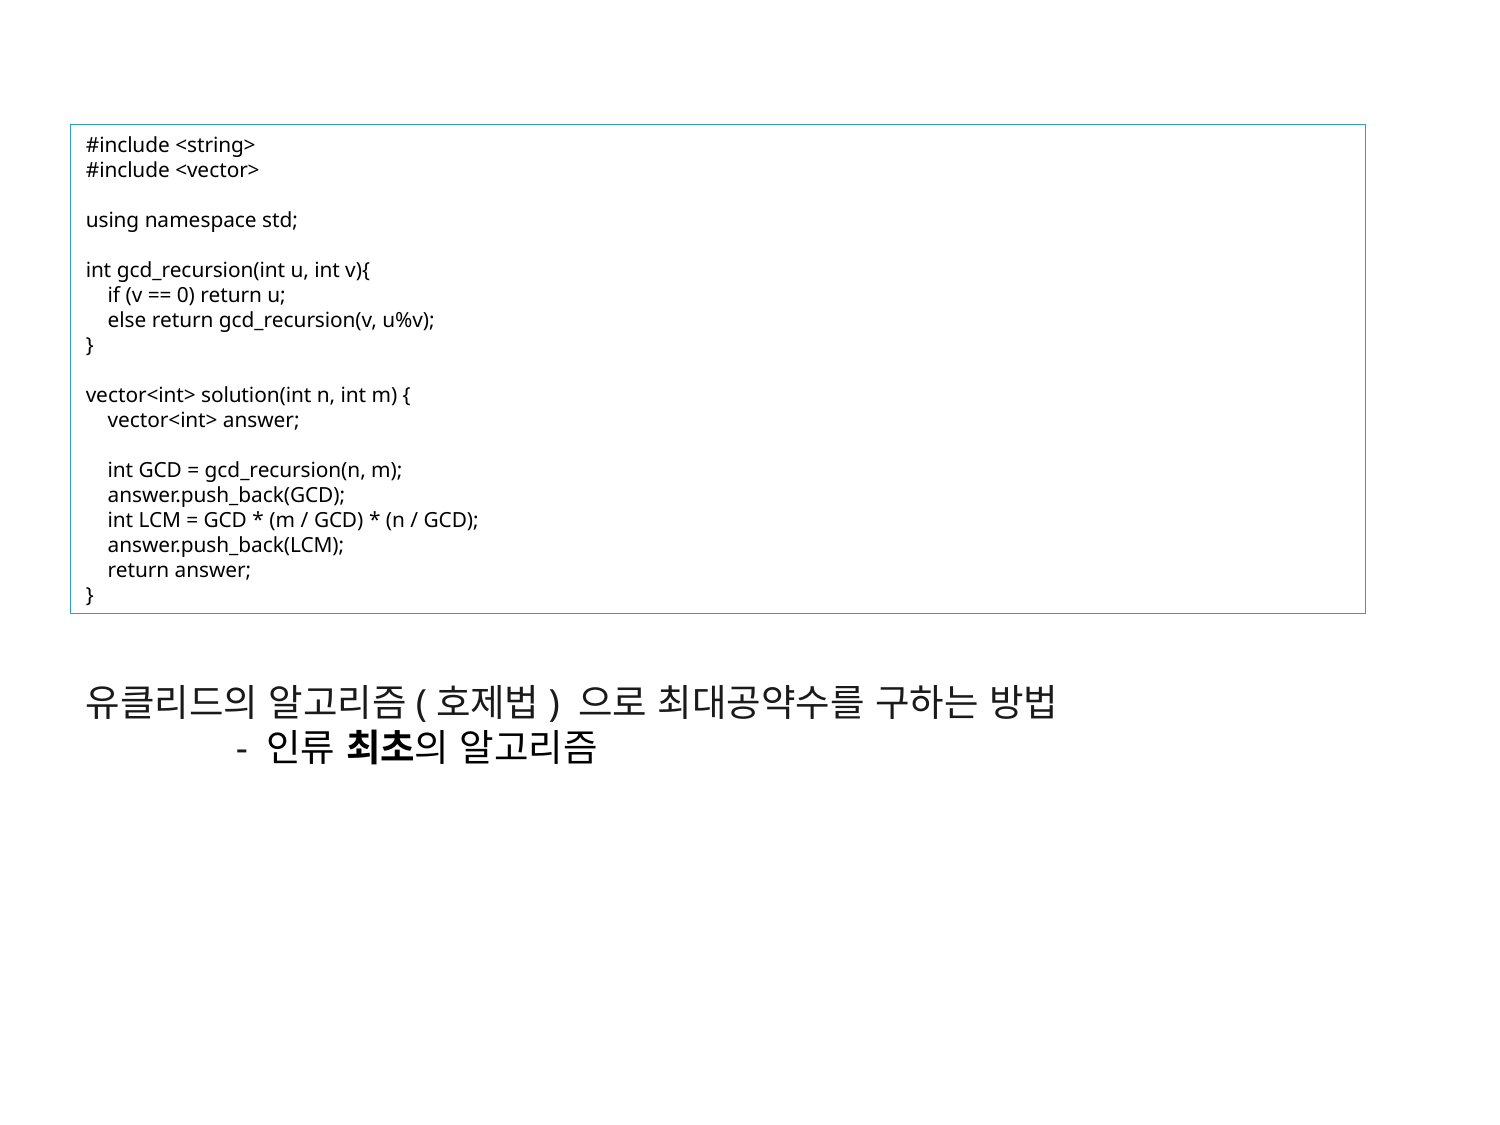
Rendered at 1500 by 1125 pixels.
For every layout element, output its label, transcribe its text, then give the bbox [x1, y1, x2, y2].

text_box 유클리드의 알고리즘(호제법) 으로 최대공약수를 구하는 방법 - 인류 최초의 알고리즘 [70, 671, 1332, 777]
text_box #include <string> #include <vector> using namespace std; int gcd_recursion(int u, int v){ if (v == 0) return u; else return gcd_recursion(v, u%v); } vector<int> solution(int n, int m) { vector<int> answer; int GCD = gcd_recursion(n, m); answer.push_back(GCD); int LCM = GCD * (m / GCD) * (n / GCD); answer.push_back(LCM); return answer; } [70, 124, 1366, 614]
